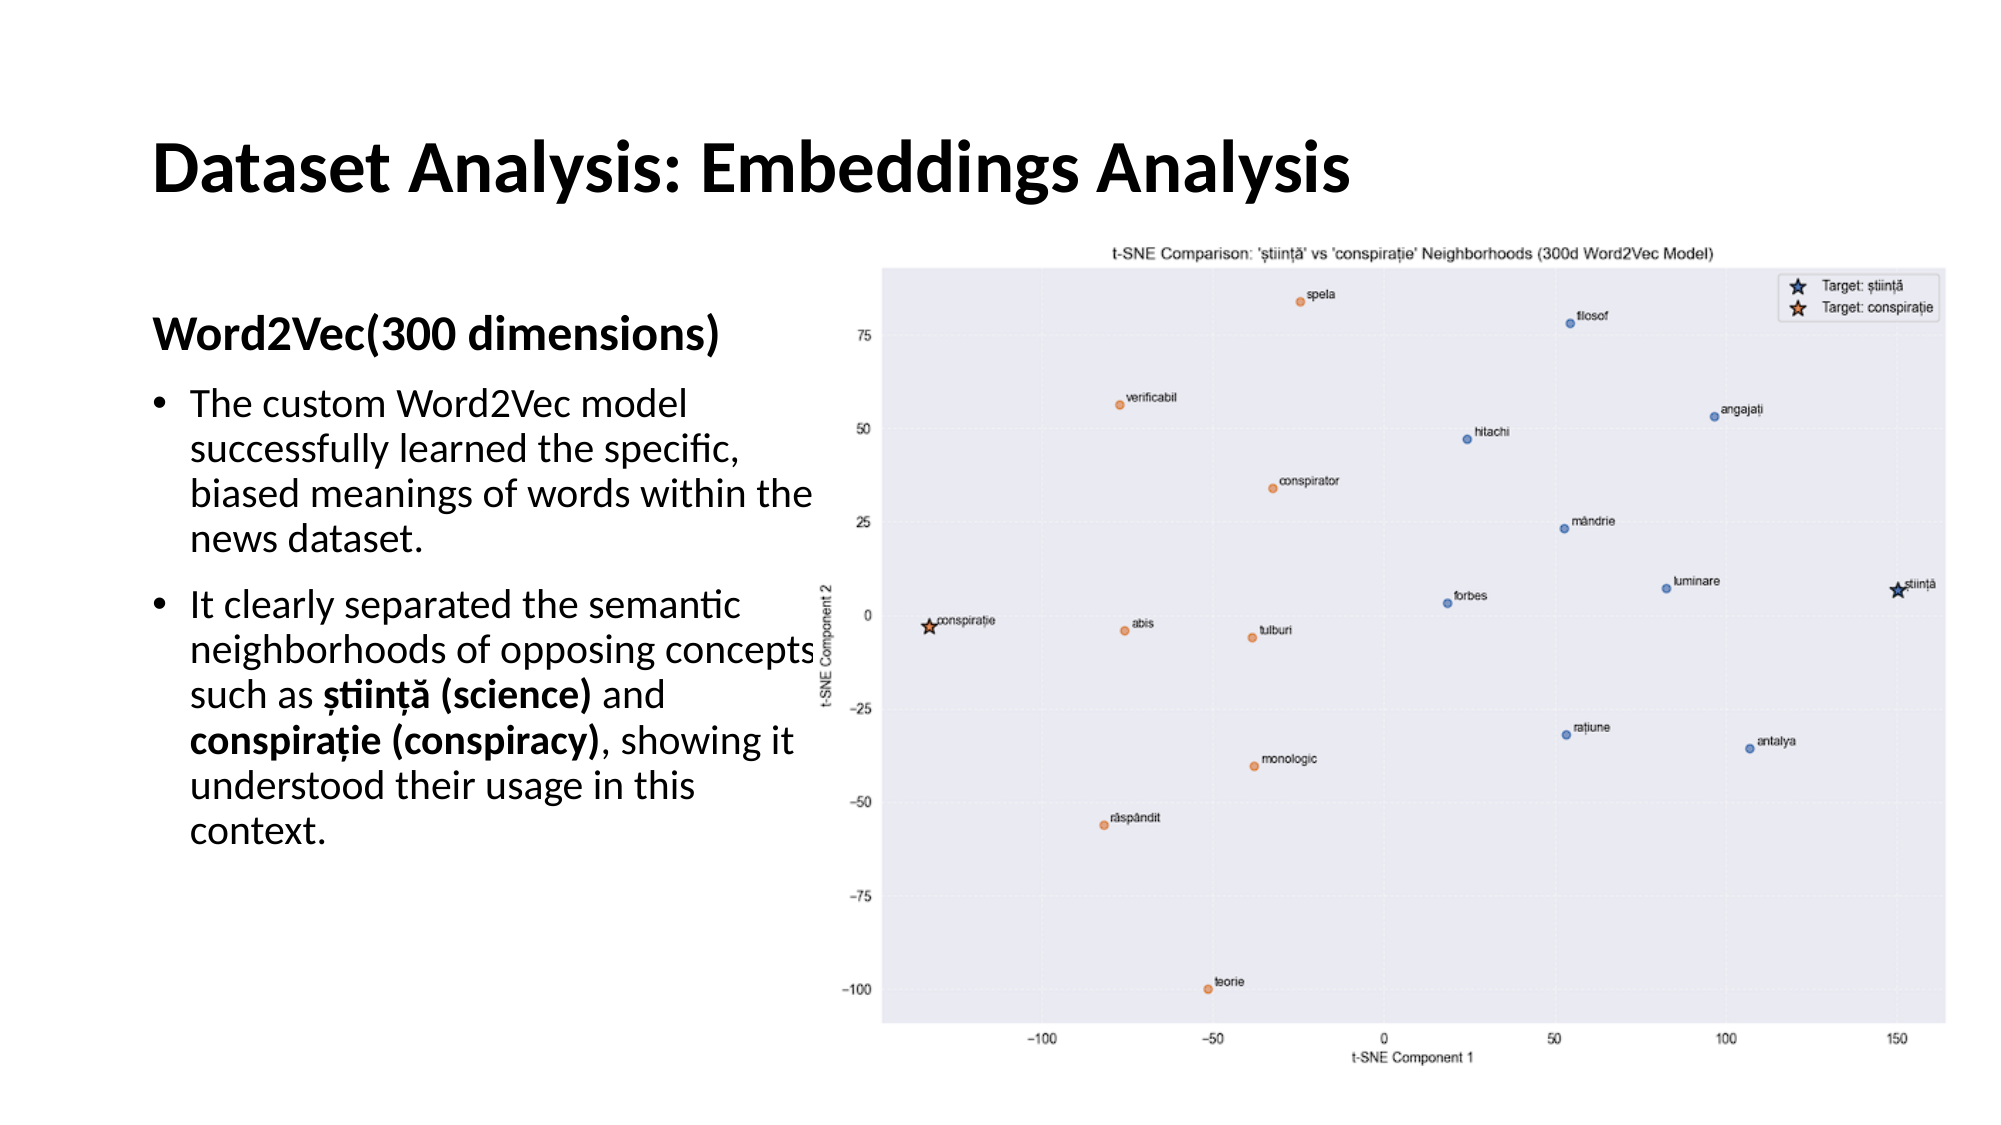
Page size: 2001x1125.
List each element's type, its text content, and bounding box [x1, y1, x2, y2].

title Dataset Analysis: Embeddings Analysis [137, 59, 1863, 278]
picture [812, 213, 1957, 1066]
list Word2Vec(300 dimensions) The custom Word2Vec model successfully learned the specific, biased meanings of words within the news dataset. It clearly separated the semantic neighborhoods of opposing concepts, such as știință (science) and conspirație (conspiracy), showing it understood their usage in this context. [137, 299, 812, 1014]
